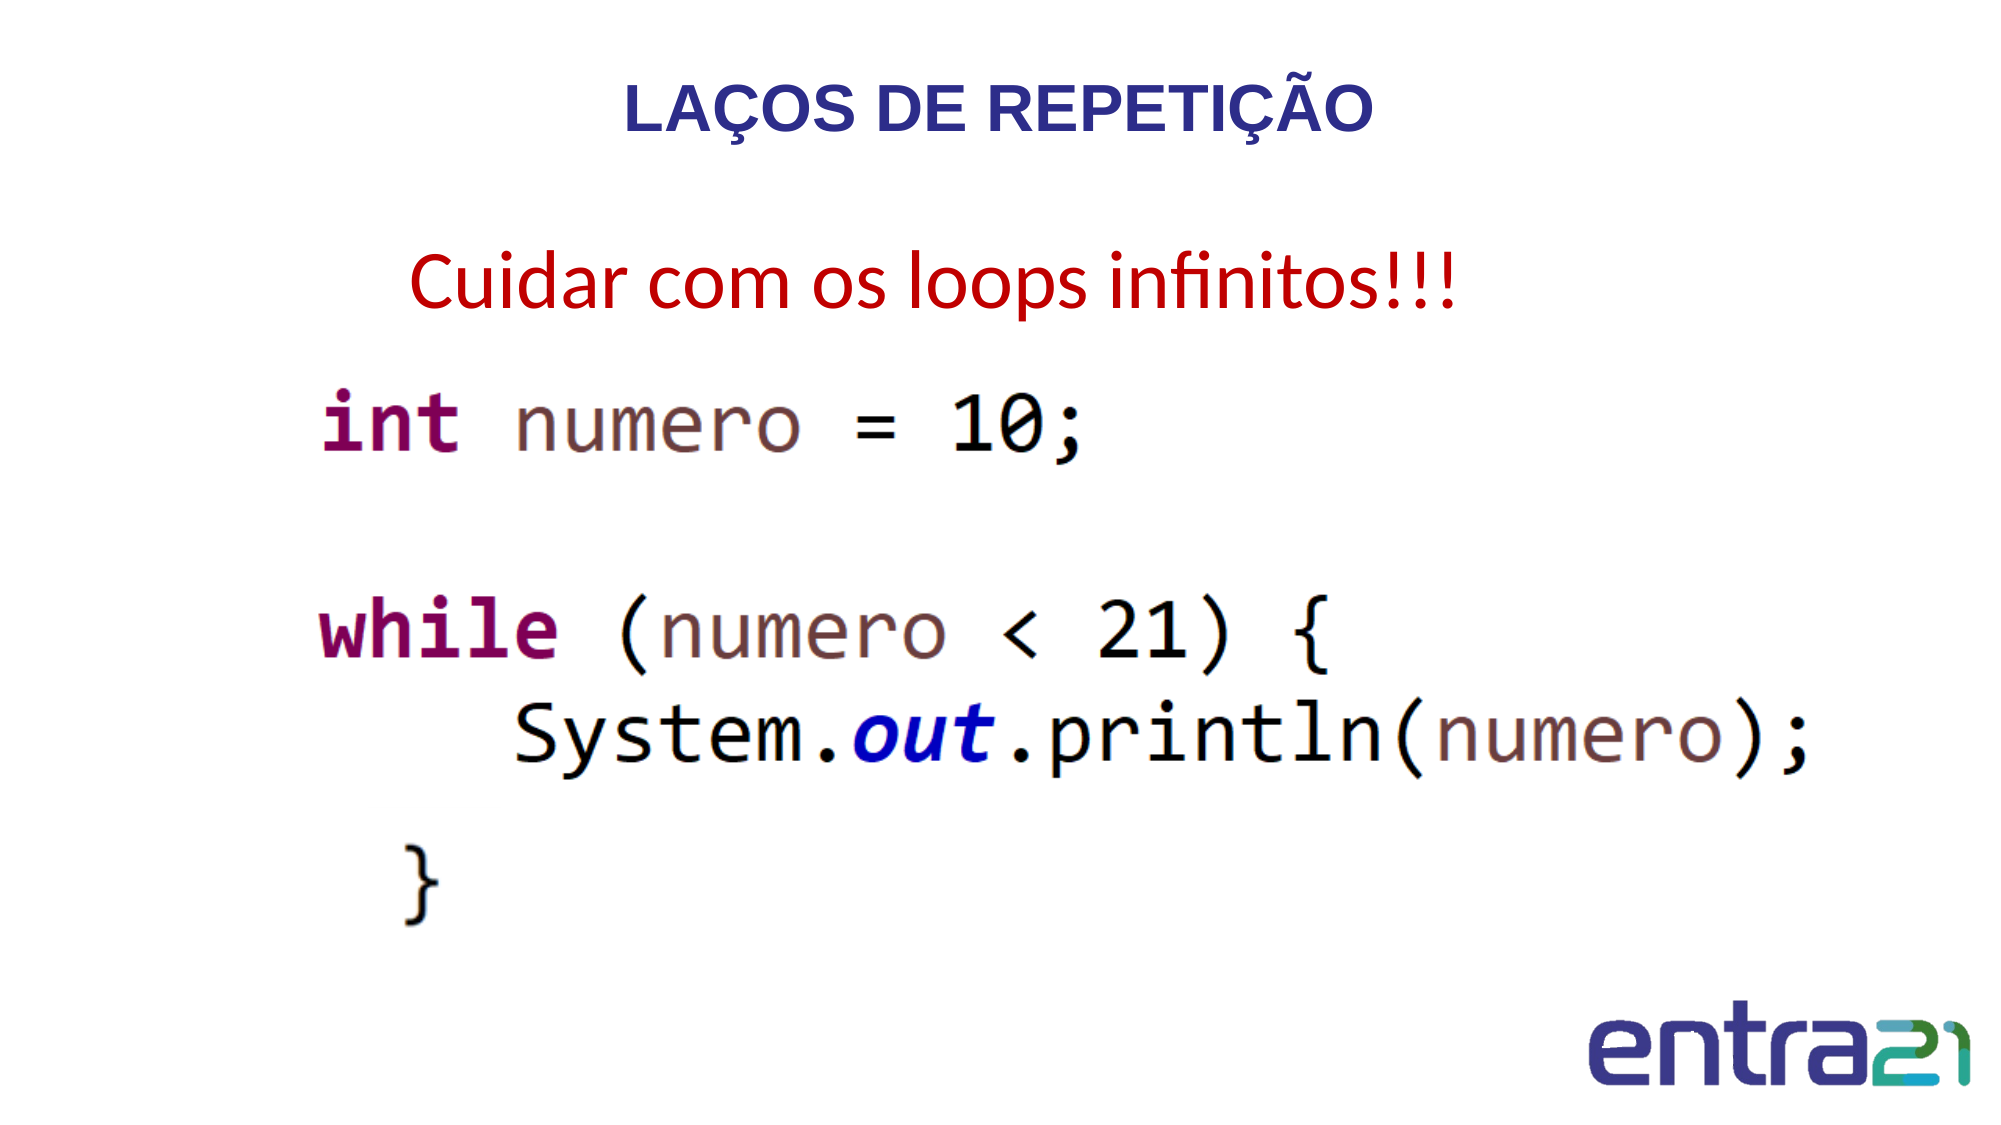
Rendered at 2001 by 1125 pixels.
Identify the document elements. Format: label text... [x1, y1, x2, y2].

picture [1587, 997, 1979, 1125]
text_box Cuidar com os loops infinitos!!! [394, 218, 1750, 333]
picture [307, 354, 1838, 792]
text_box Laços de repetição [249, 11, 1750, 199]
picture [368, 806, 501, 961]
